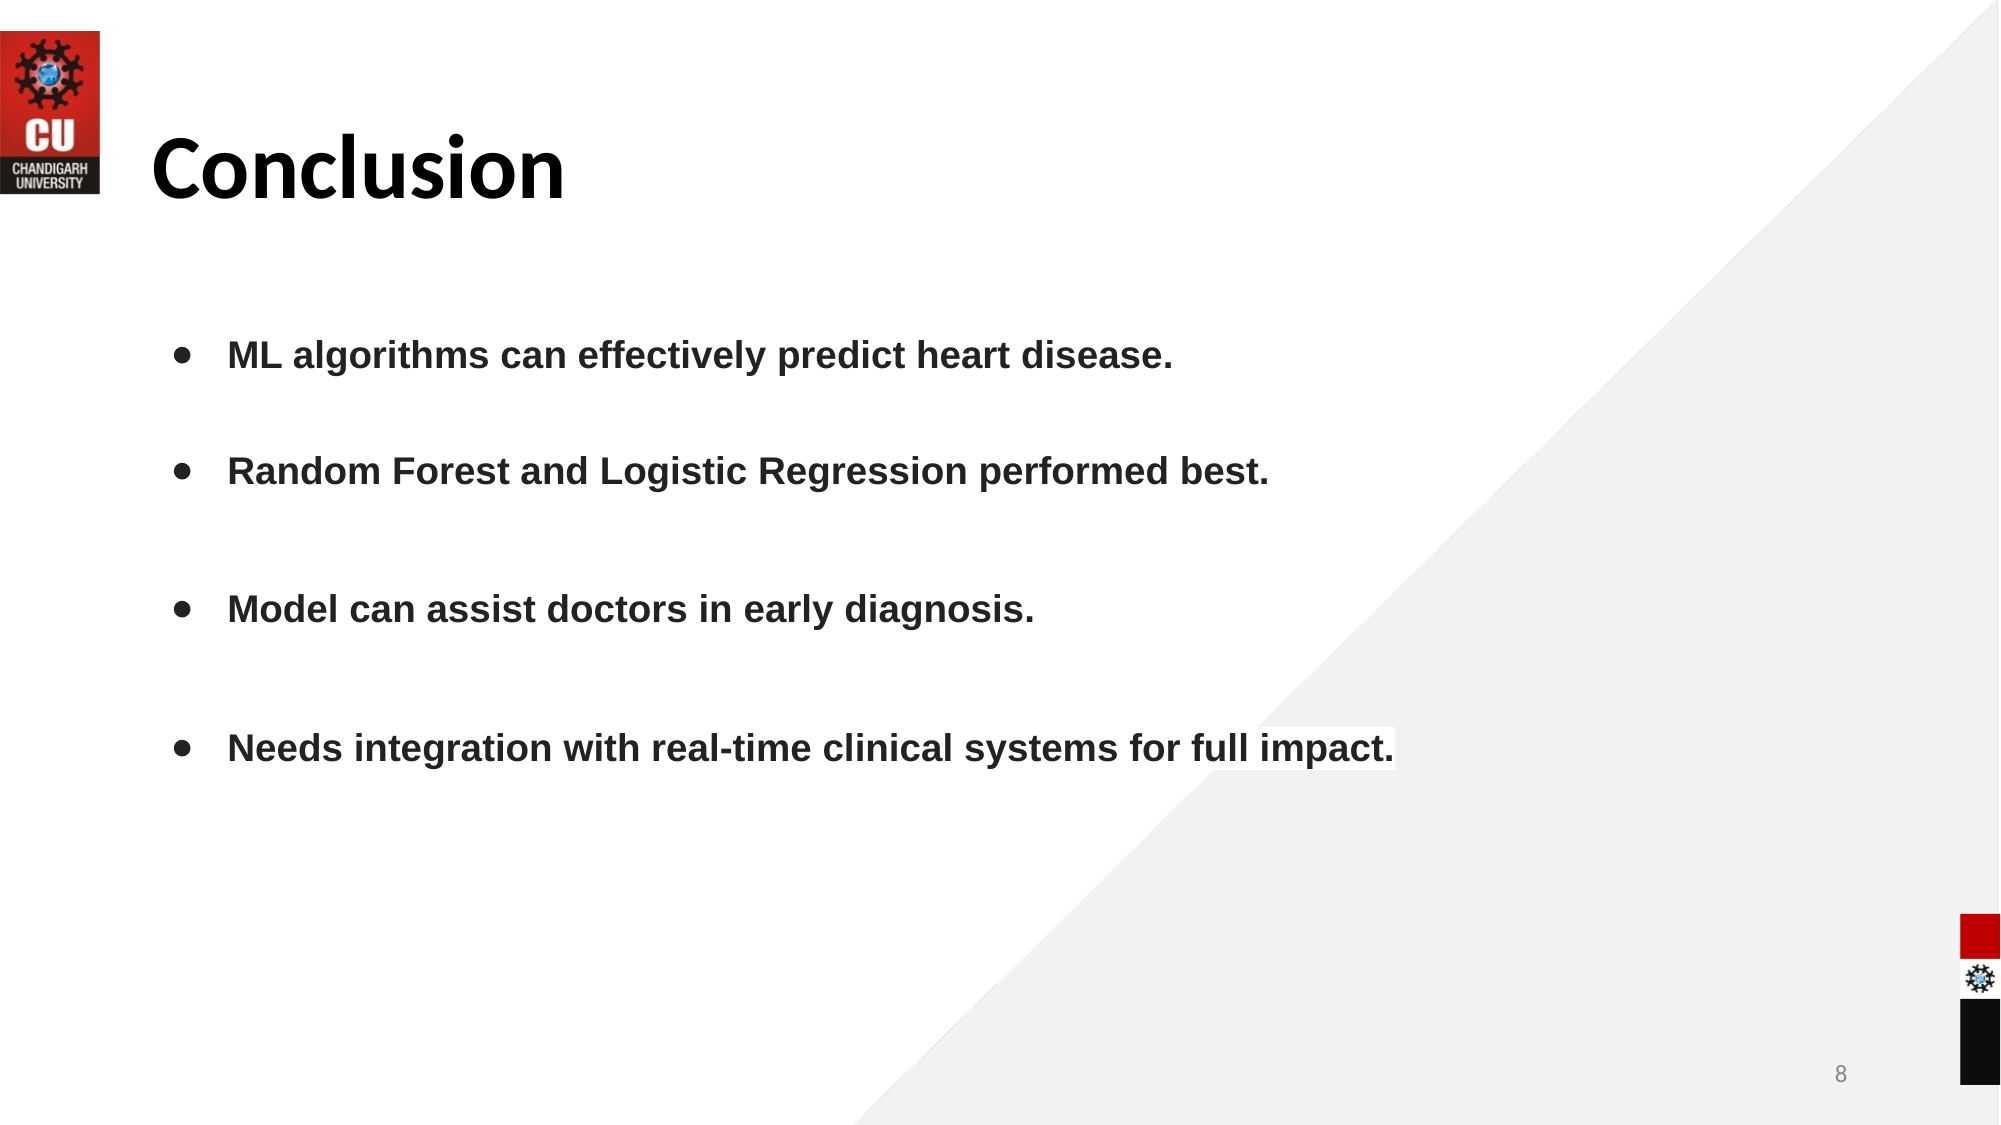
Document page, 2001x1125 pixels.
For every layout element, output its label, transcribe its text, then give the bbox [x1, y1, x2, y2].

title Conclusion [137, 59, 1863, 278]
slide_number 8 [1412, 1042, 1863, 1103]
picture [0, 0, 2001, 1125]
list ML algorithms can effectively predict heart disease. Random Forest and Logistic Regression performed best. Model can assist doctors in early diagnosis. Needs integration with real-time clinical systems for full impact. [137, 299, 1863, 953]
